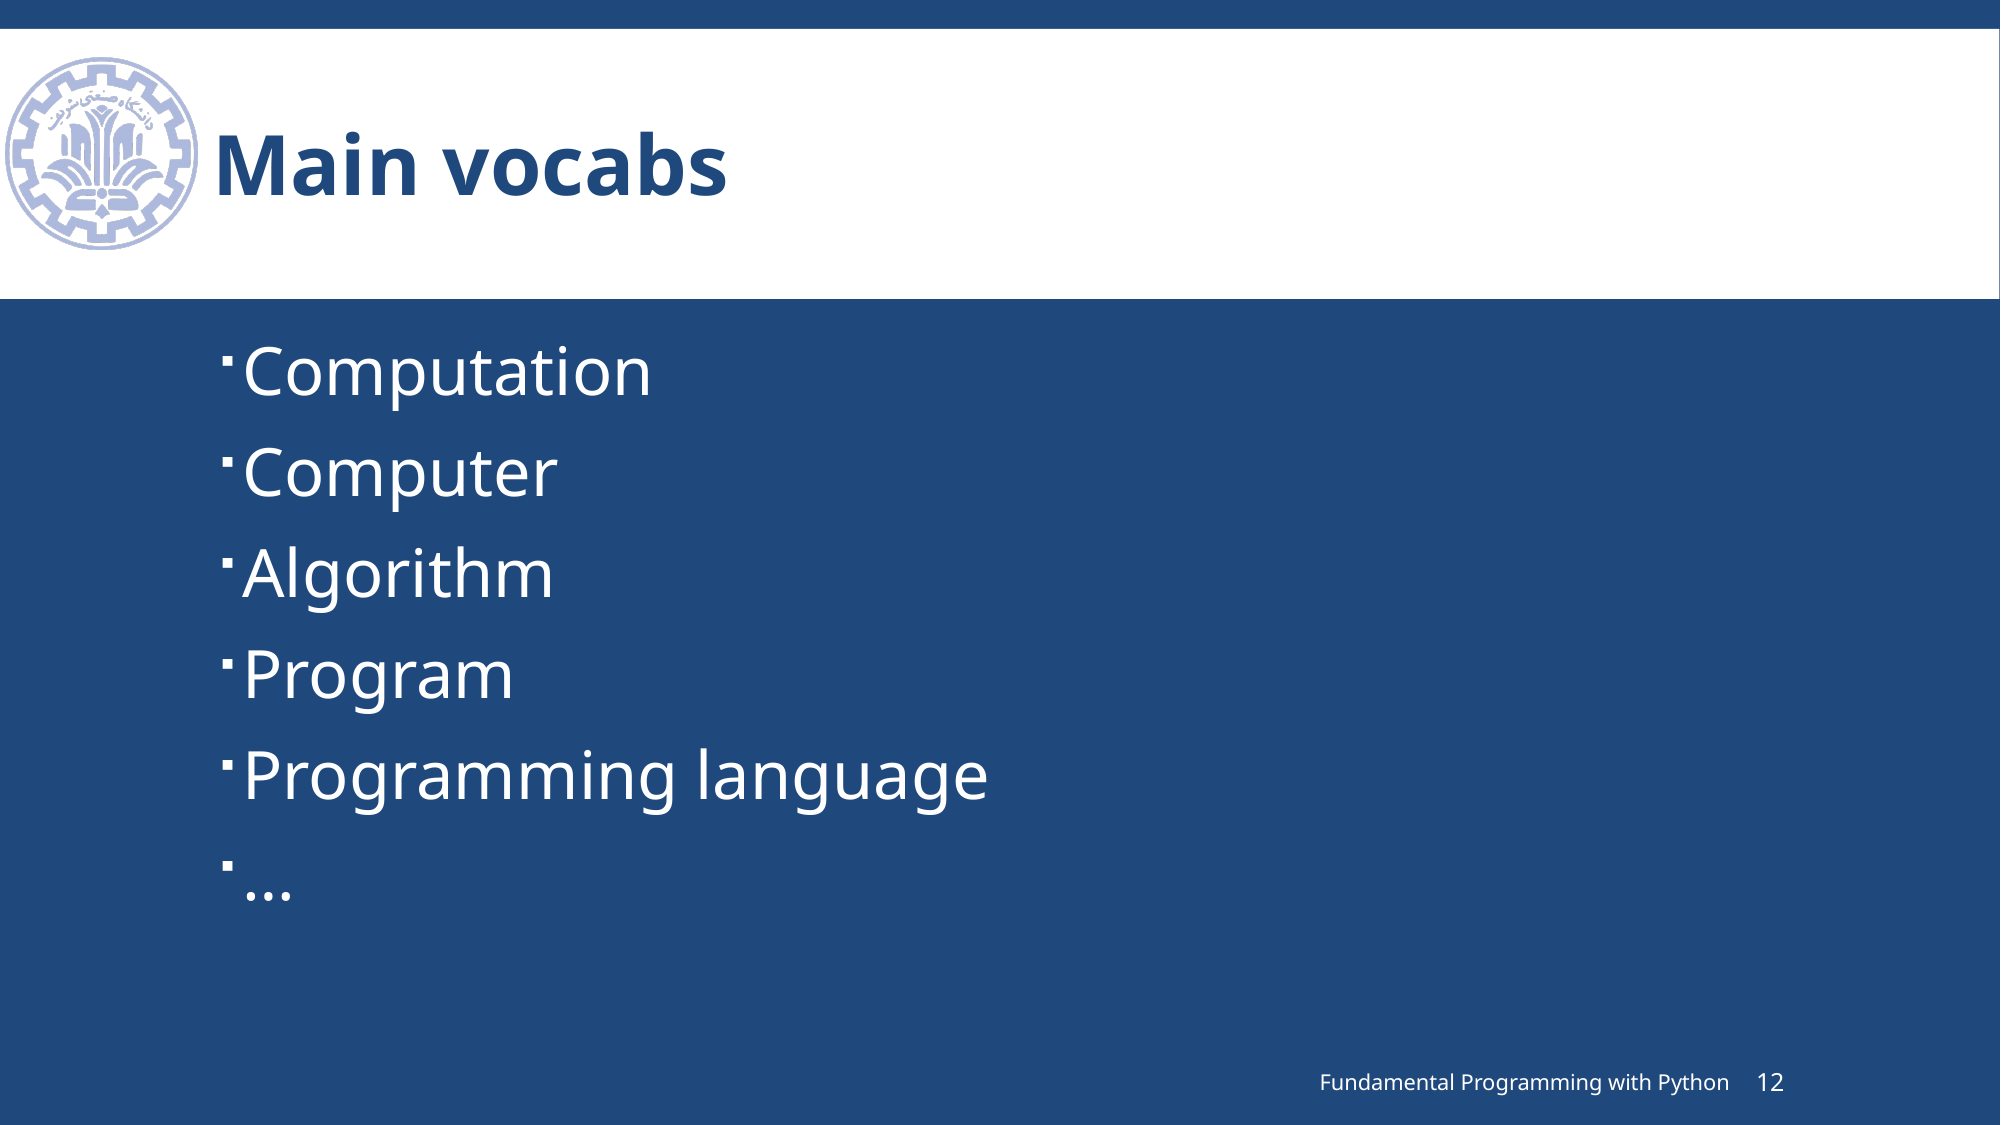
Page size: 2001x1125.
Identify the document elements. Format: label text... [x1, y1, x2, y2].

slide_number 12 [1748, 1053, 1904, 1114]
title Main vocabs [197, 46, 1803, 295]
list Computation Computer Algorithm Program Programming language … [197, 329, 1803, 1020]
footer Fundamental Programming with Python [918, 1053, 1746, 1114]
